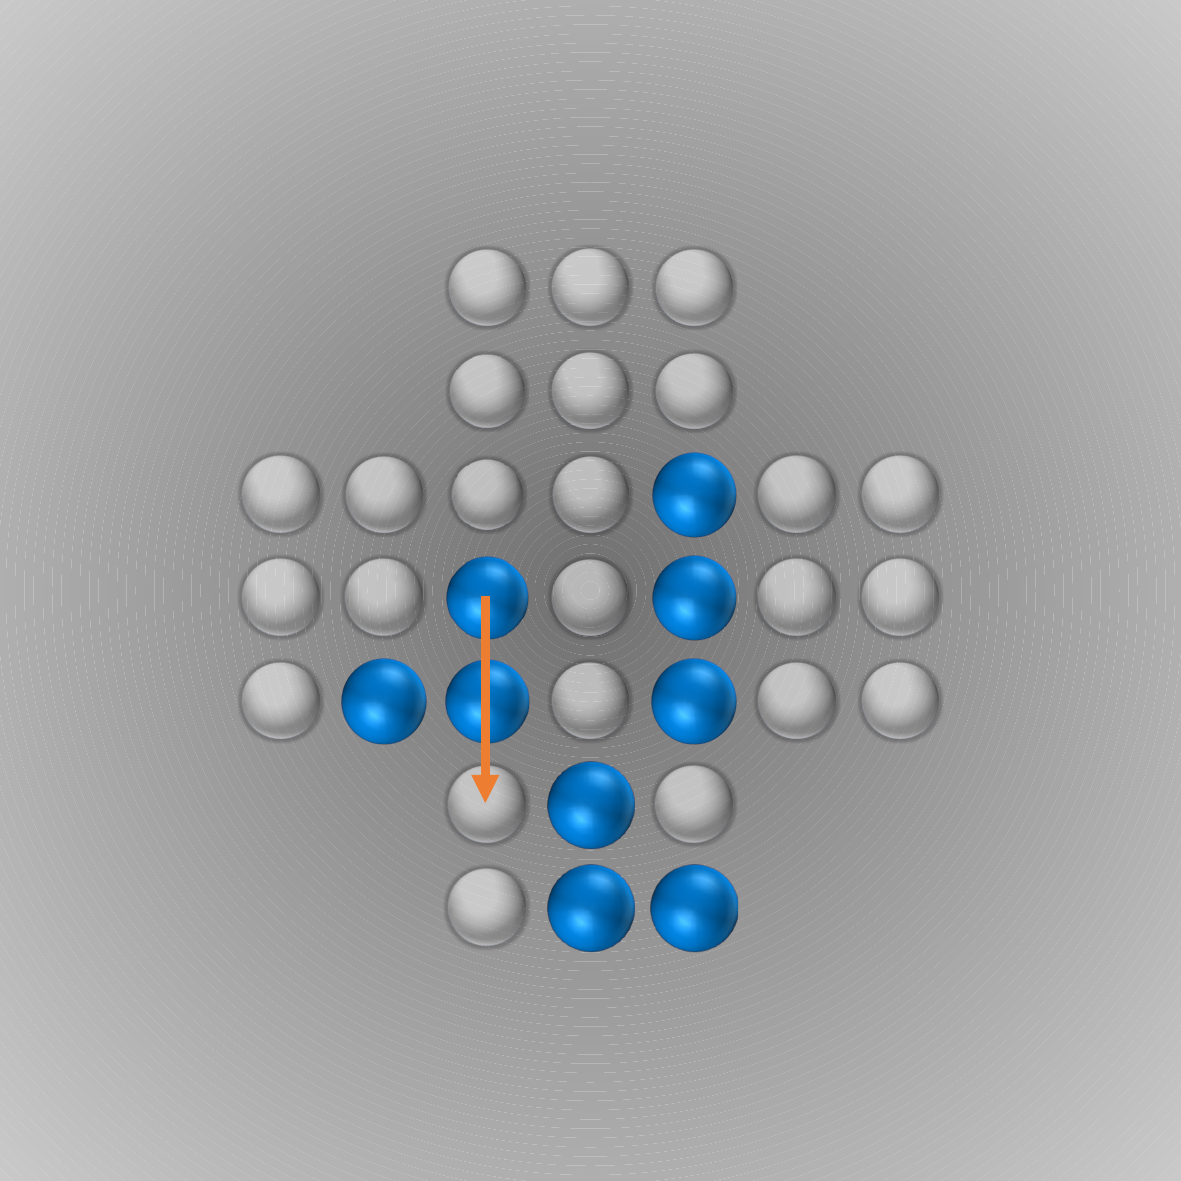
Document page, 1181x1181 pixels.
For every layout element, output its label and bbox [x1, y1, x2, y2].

picture [546, 243, 635, 332]
picture [444, 658, 485, 744]
picture [752, 450, 842, 539]
picture [650, 348, 738, 434]
picture [340, 657, 428, 745]
picture [442, 760, 532, 849]
picture [649, 863, 739, 953]
picture [546, 554, 635, 642]
picture [856, 657, 945, 745]
picture [650, 244, 738, 331]
picture [752, 553, 842, 642]
picture [444, 349, 530, 433]
picture [546, 760, 635, 849]
picture [340, 451, 428, 538]
picture [546, 657, 635, 745]
picture [856, 553, 945, 642]
picture [339, 553, 429, 642]
picture [236, 657, 326, 745]
picture [547, 451, 634, 538]
picture [752, 657, 842, 745]
picture [651, 554, 737, 641]
picture [236, 450, 326, 539]
picture [650, 657, 738, 745]
picture [445, 555, 529, 640]
picture [486, 658, 530, 744]
picture [443, 244, 531, 331]
picture [649, 760, 739, 849]
picture [856, 450, 945, 539]
picture [442, 863, 532, 952]
picture [446, 454, 528, 535]
text_box [0, 0, 1181, 1181]
picture [546, 347, 635, 435]
picture [236, 553, 326, 642]
picture [546, 863, 635, 953]
picture [651, 451, 737, 538]
